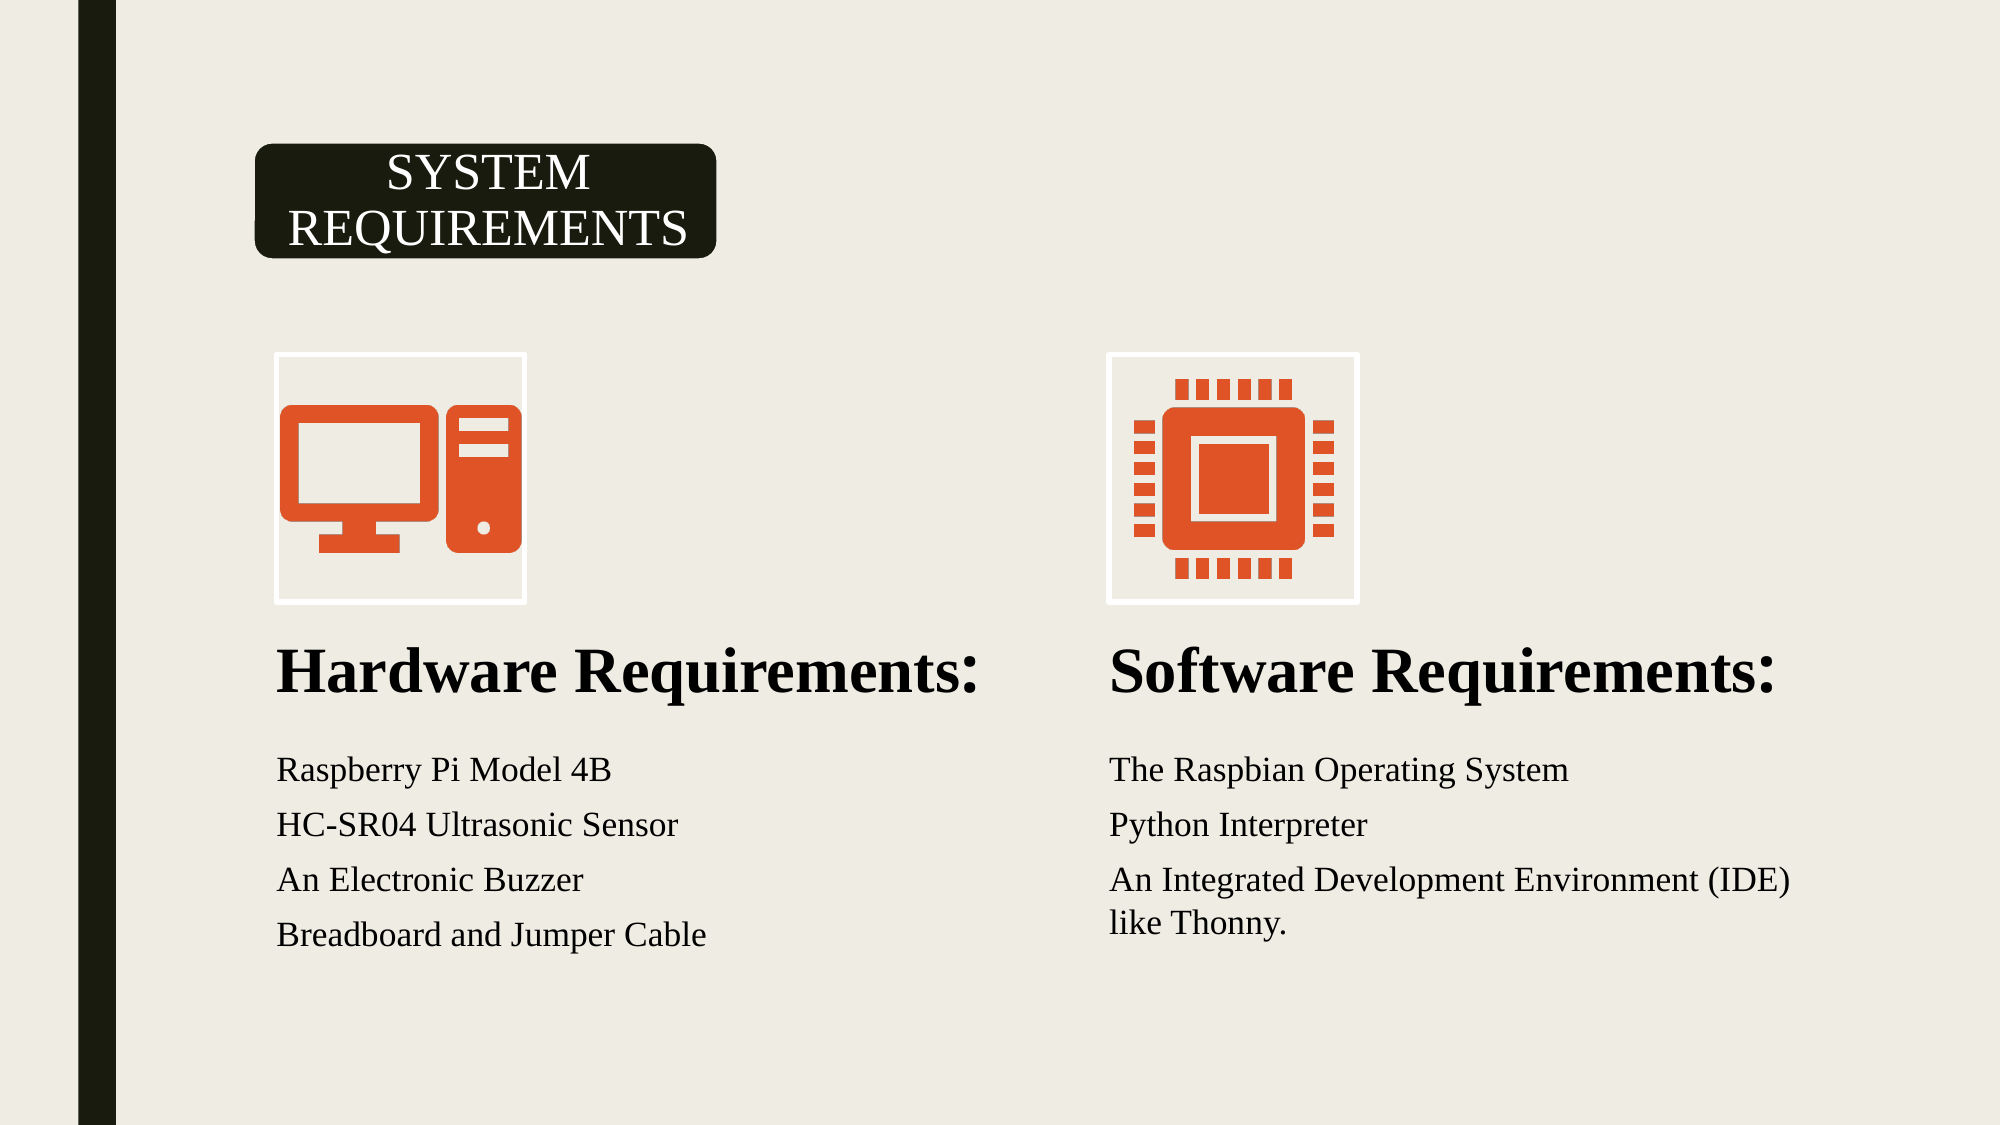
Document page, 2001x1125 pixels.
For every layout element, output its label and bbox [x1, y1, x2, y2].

text_box [237, 322, 1858, 985]
text_box [237, 139, 734, 322]
